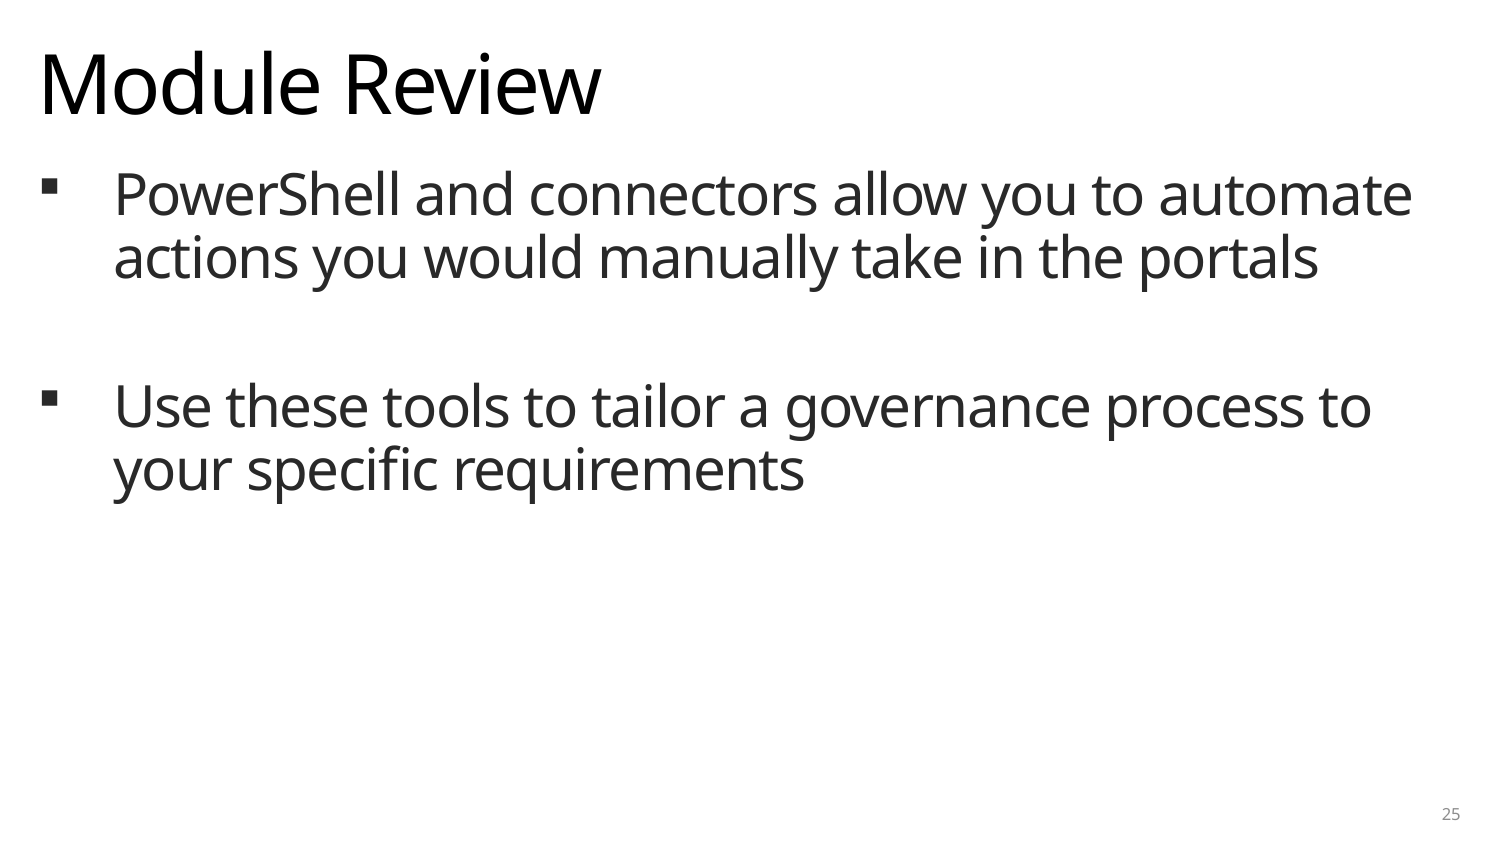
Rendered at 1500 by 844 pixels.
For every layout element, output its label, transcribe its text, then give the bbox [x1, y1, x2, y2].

list PowerShell and connectors allow you to automate actions you would manually take in the portals Use these tools to tailor a governance process to your specific requirements [37, 165, 1463, 512]
slide_number 25 [1110, 798, 1461, 827]
title Module Review [37, 28, 1463, 149]
